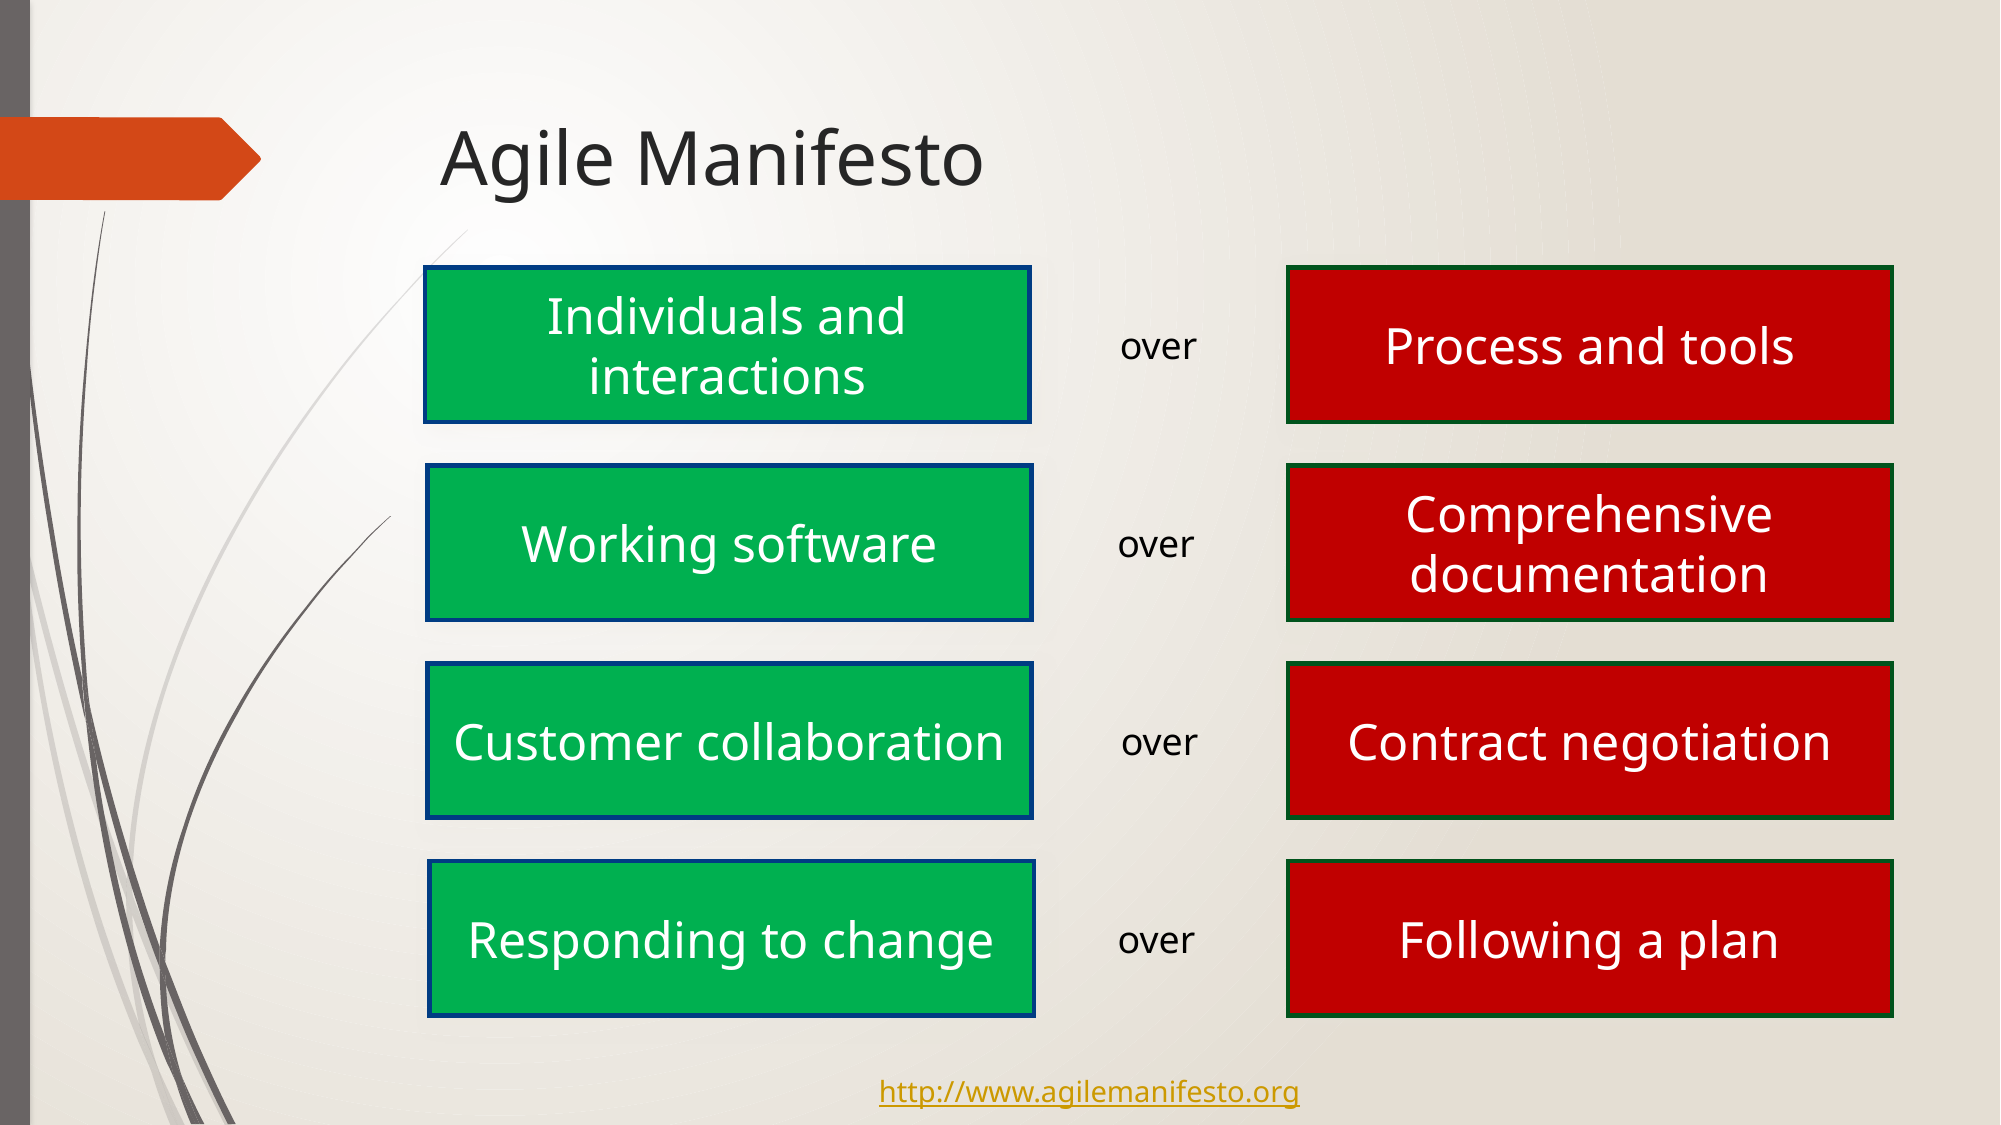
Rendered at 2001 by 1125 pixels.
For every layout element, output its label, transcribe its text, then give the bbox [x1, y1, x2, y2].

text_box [427, 663, 1893, 818]
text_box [427, 465, 1893, 620]
text_box http://www.agilemanifesto.org [864, 1066, 1316, 1121]
title Agile Manifesto [425, 102, 1888, 215]
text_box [429, 861, 1893, 1016]
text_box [425, 267, 1893, 422]
